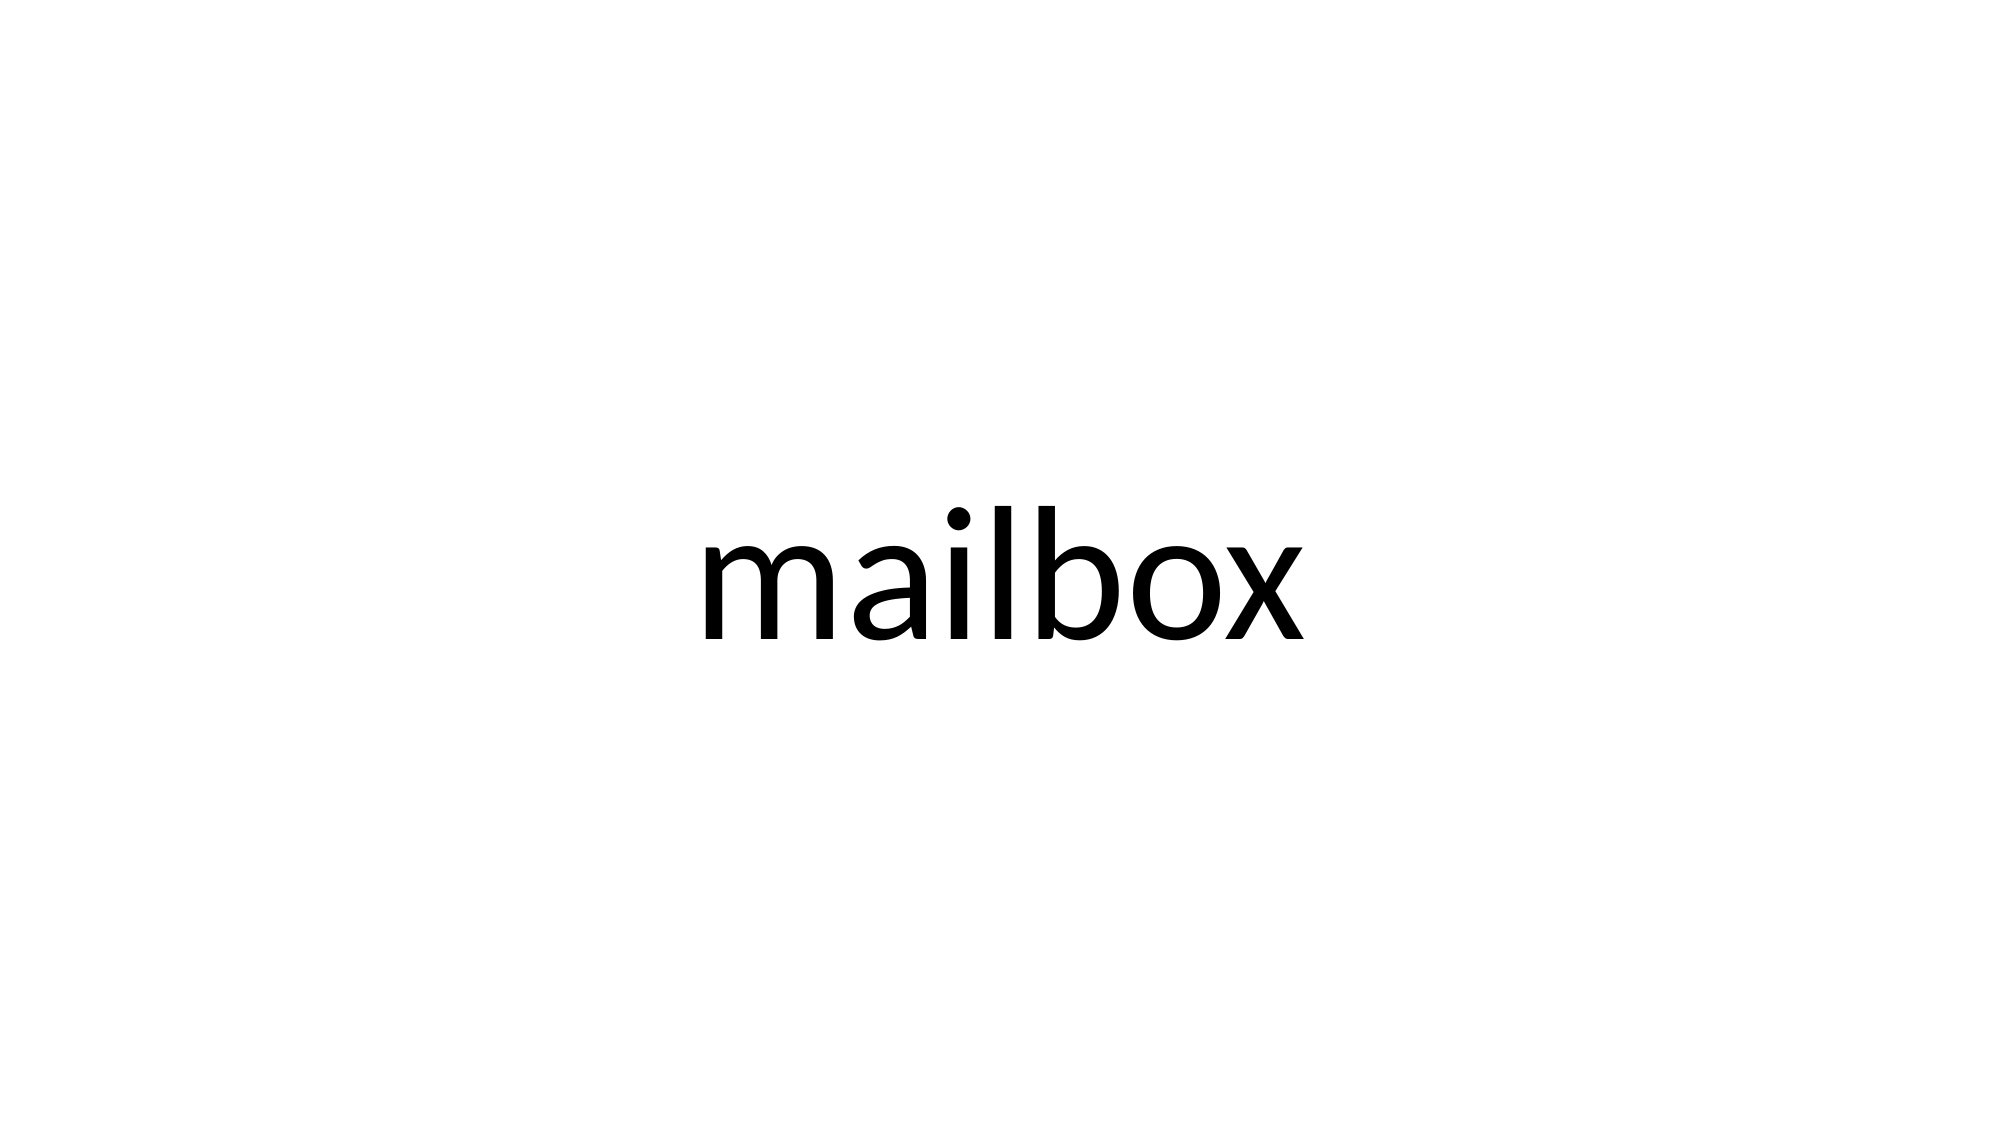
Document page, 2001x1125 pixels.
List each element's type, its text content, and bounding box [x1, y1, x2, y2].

text_box mailbox [549, 111, 1451, 1013]
